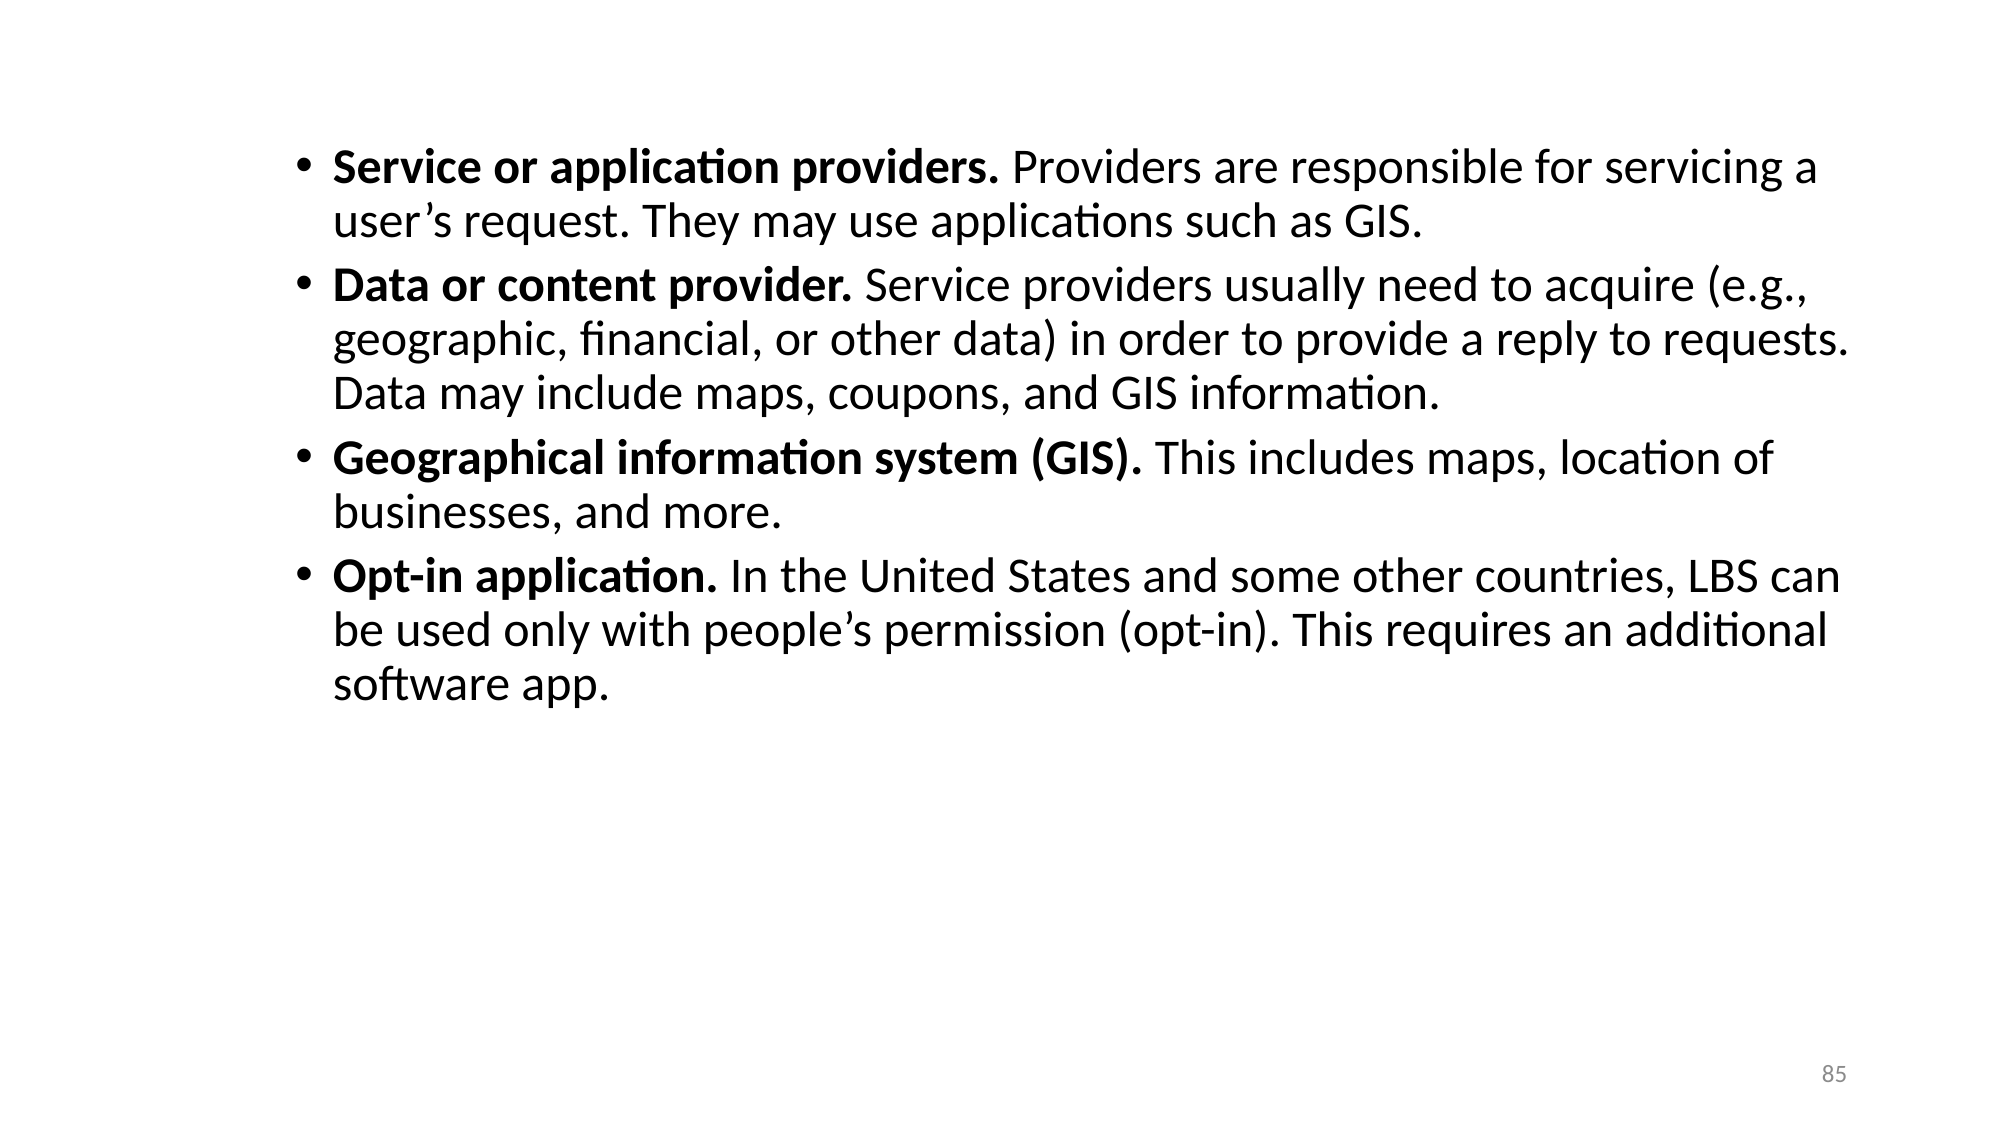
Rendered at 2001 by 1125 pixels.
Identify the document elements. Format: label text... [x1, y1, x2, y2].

list Service or application providers. Providers are responsible for servicing a user’s request. They may use applications such as GIS. Data or content provider. Service providers usually need to acquire (e.g., geographic, financial, or other data) in order to provide a reply to requests. Data may include maps, coupons, and GIS information. Geographical information system (GIS). This includes maps, location of businesses, and more. Opt-in application. In the United States and some other countries, LBS can be used only with people’s permission (opt-in). This requires an additional software app. [205, 132, 1875, 965]
slide_number 85 [1412, 1042, 1863, 1103]
